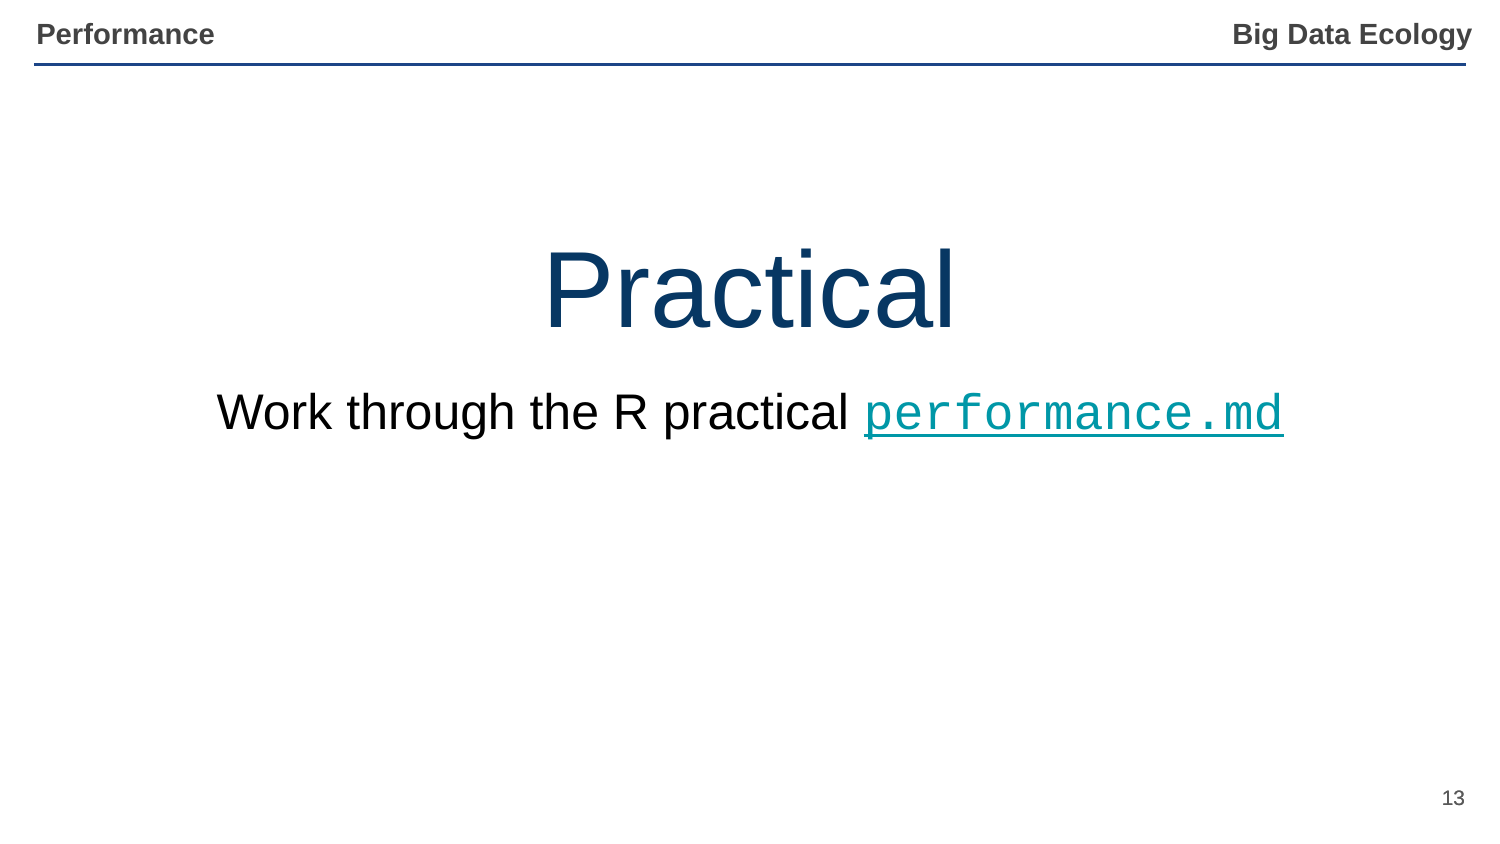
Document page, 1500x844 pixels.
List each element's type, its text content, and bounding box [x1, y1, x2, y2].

text_box Practical Work through the R practical performance.md [29, 185, 1471, 844]
